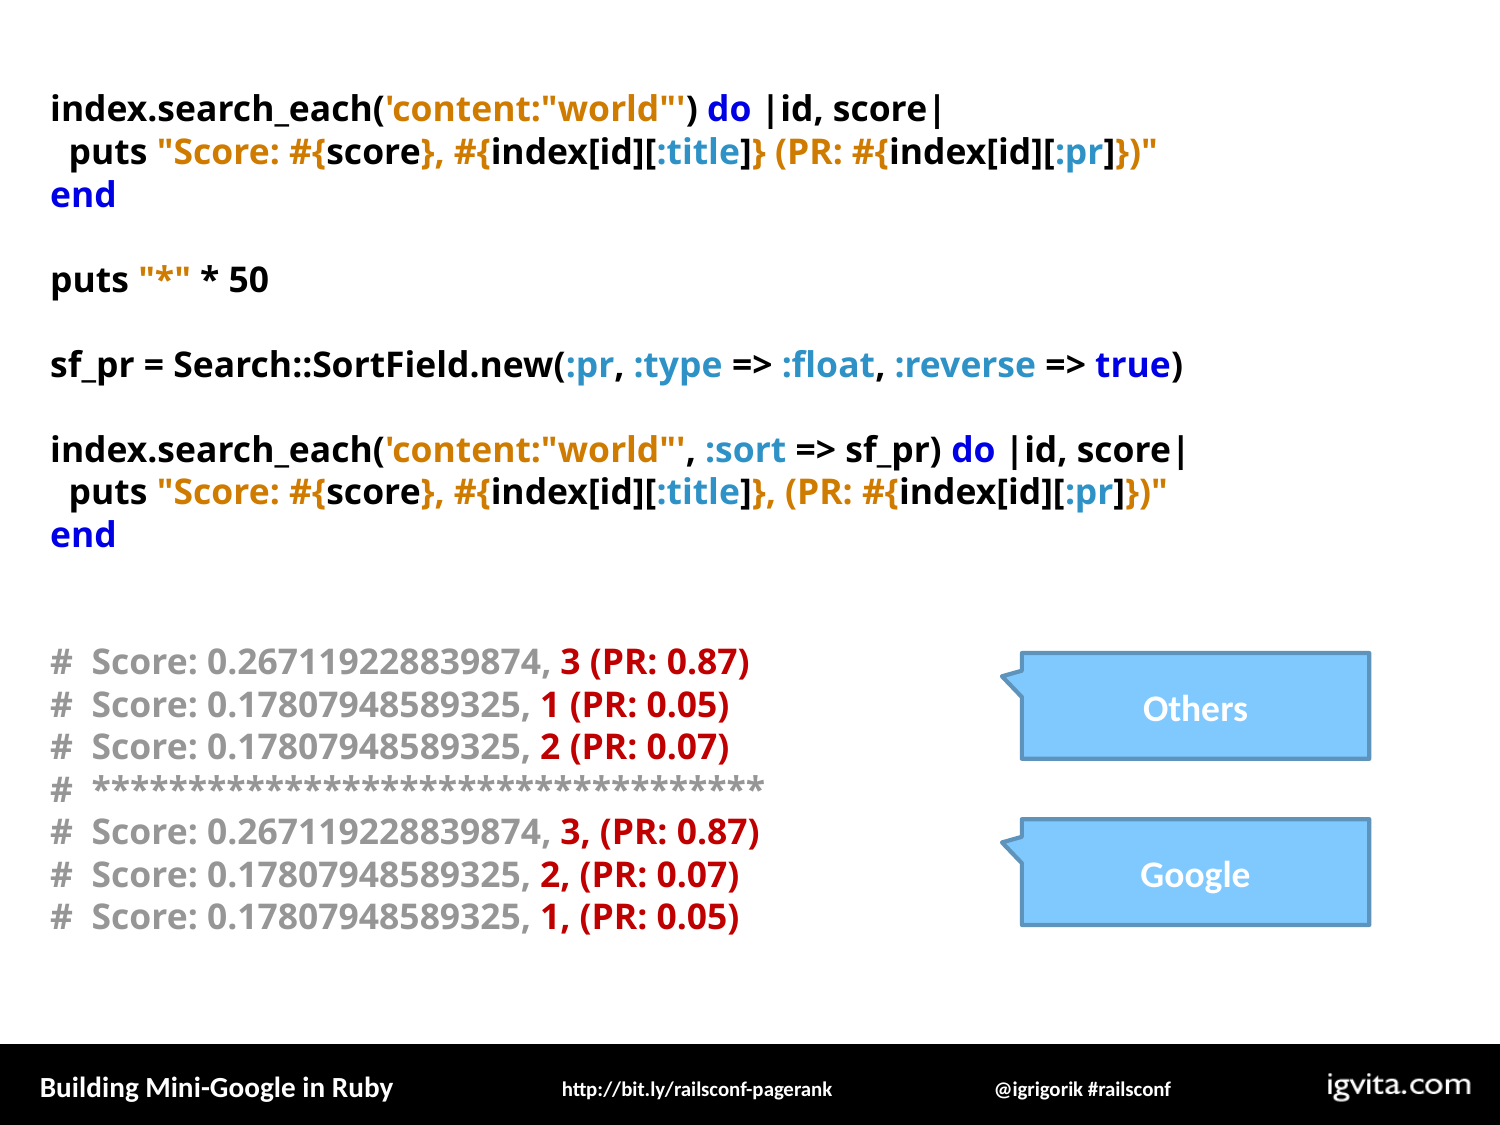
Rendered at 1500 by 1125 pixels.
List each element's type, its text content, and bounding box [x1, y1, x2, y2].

text_box index.search_each('content:"world"') do |id, score| puts "Score: #{score}, #{index[id][:title]} (PR: #{index[id][:pr]})" end puts "*" * 50 sf_pr = Search::SortField.new(:pr, :type => :float, :reverse => true) index.search_each('content:"world"', :sort => sf_pr) do |id, score| puts "Score: #{score}, #{index[id][:title]}, (PR: #{index[id][:pr]})" end # Score: 0.267119228839874, 3 (PR: 0.87) # Score: 0.17807948589325, 1 (PR: 0.05) # Score: 0.17807948589325, 2 (PR: 0.07) # *********************************** # Score: 0.267119228839874, 3, (PR: 0.87) # Score: 0.17807948589325, 2, (PR: 0.07) # Score: 0.17807948589325, 1, (PR: 0.05) [35, 79, 1500, 945]
picture [1323, 1070, 1475, 1105]
text_box Others [999, 650, 1372, 761]
text_box Google [999, 817, 1372, 928]
